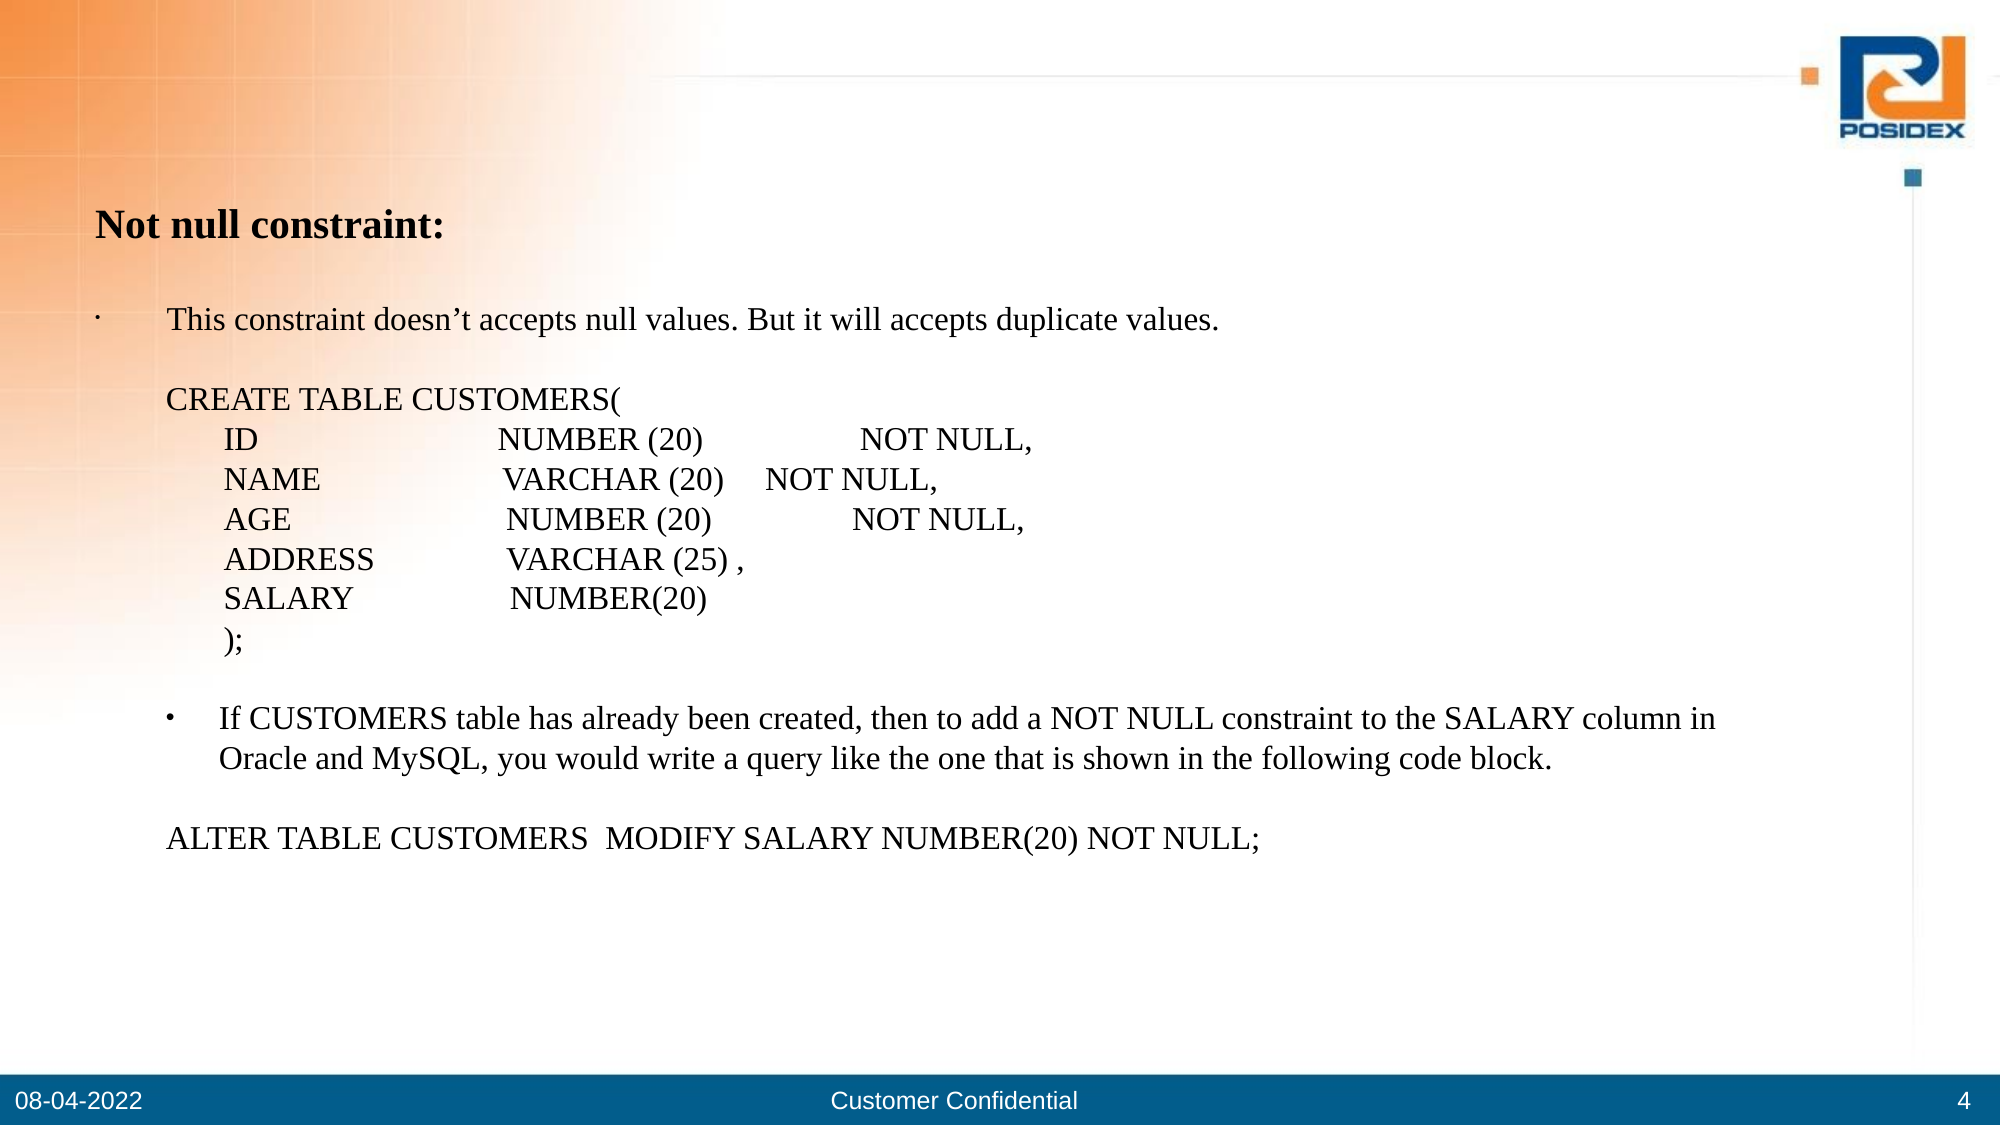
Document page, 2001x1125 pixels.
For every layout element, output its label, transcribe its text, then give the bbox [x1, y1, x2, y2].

footer Customer Confidential [828, 1084, 1172, 1118]
picture [0, 0, 2000, 1076]
text_box Not null constraint: This constraint doesn’t accepts null values. But it will accepts duplicate values. CREATE TABLE CUSTOMERS( ID NUMBER (20) NOT NULL, NAME VARCHAR (20) NOT NULL, AGE NUMBER (20) NOT NULL, ADDRESS VARCHAR (25) , SALARY NUMBER(20) ); If CUSTOMERS table has already been created, then to add a NOT NULL constraint to the SALARY column in Oracle and MySQL, you would write a query like the one that is shown in the following code block. ALTER TABLE CUSTOMERS MODIFY SALARY NUMBER(20) NOT NULL; [62, 149, 1825, 904]
slide_number 4 [1953, 1084, 1990, 1118]
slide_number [12, 1084, 146, 1115]
